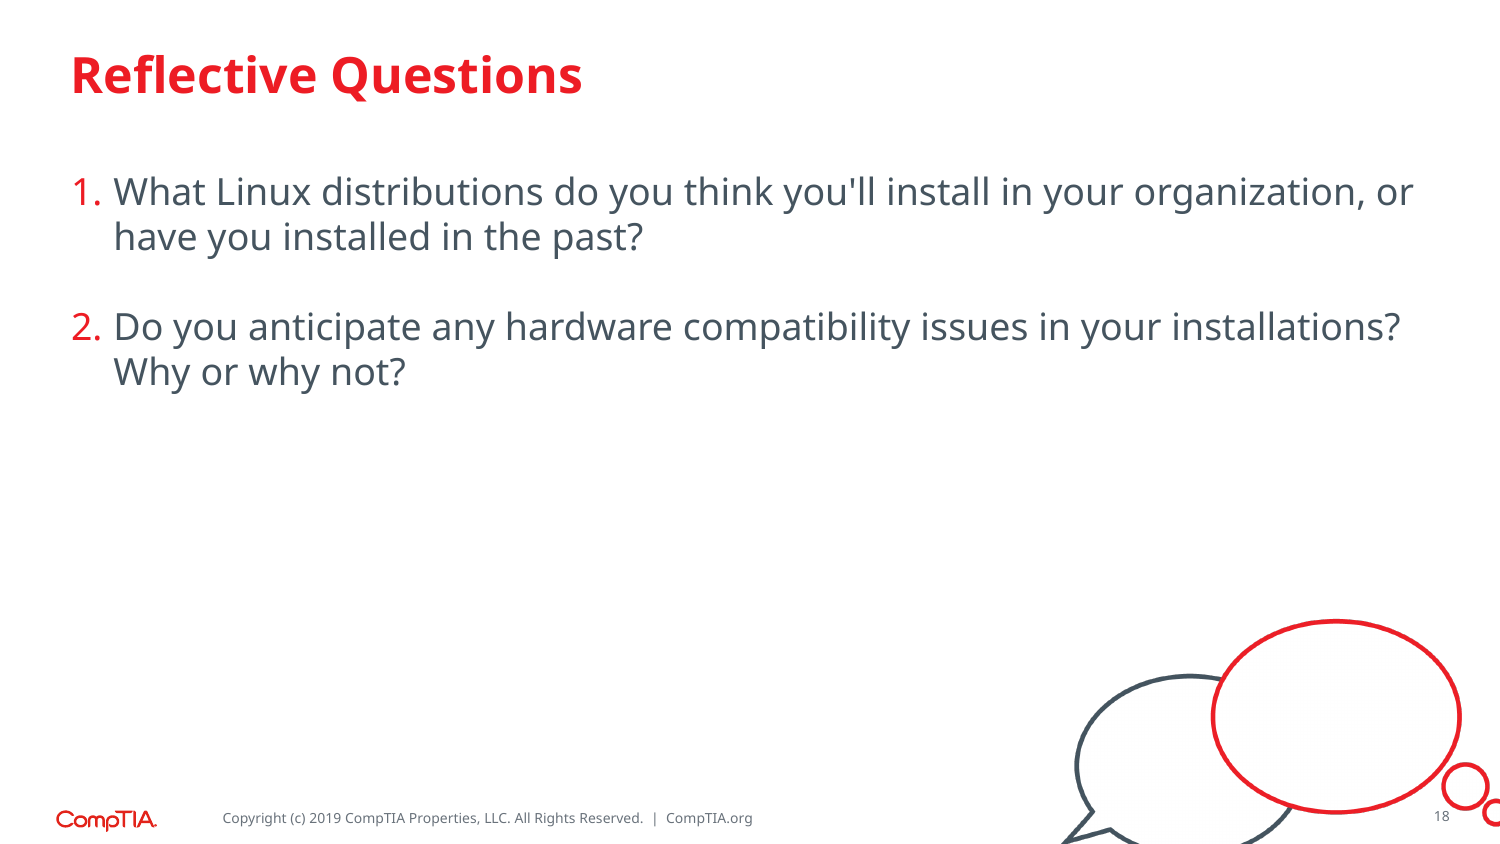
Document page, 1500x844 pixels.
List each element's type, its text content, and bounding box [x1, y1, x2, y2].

picture [1057, 614, 1500, 844]
slide_number 18 [1407, 800, 1450, 835]
list What Linux distributions do you think you'll install in your organization, or have you installed in the past? Do you anticipate any hardware compatibility issues in your installations? Why or why not? [56, 160, 1444, 717]
